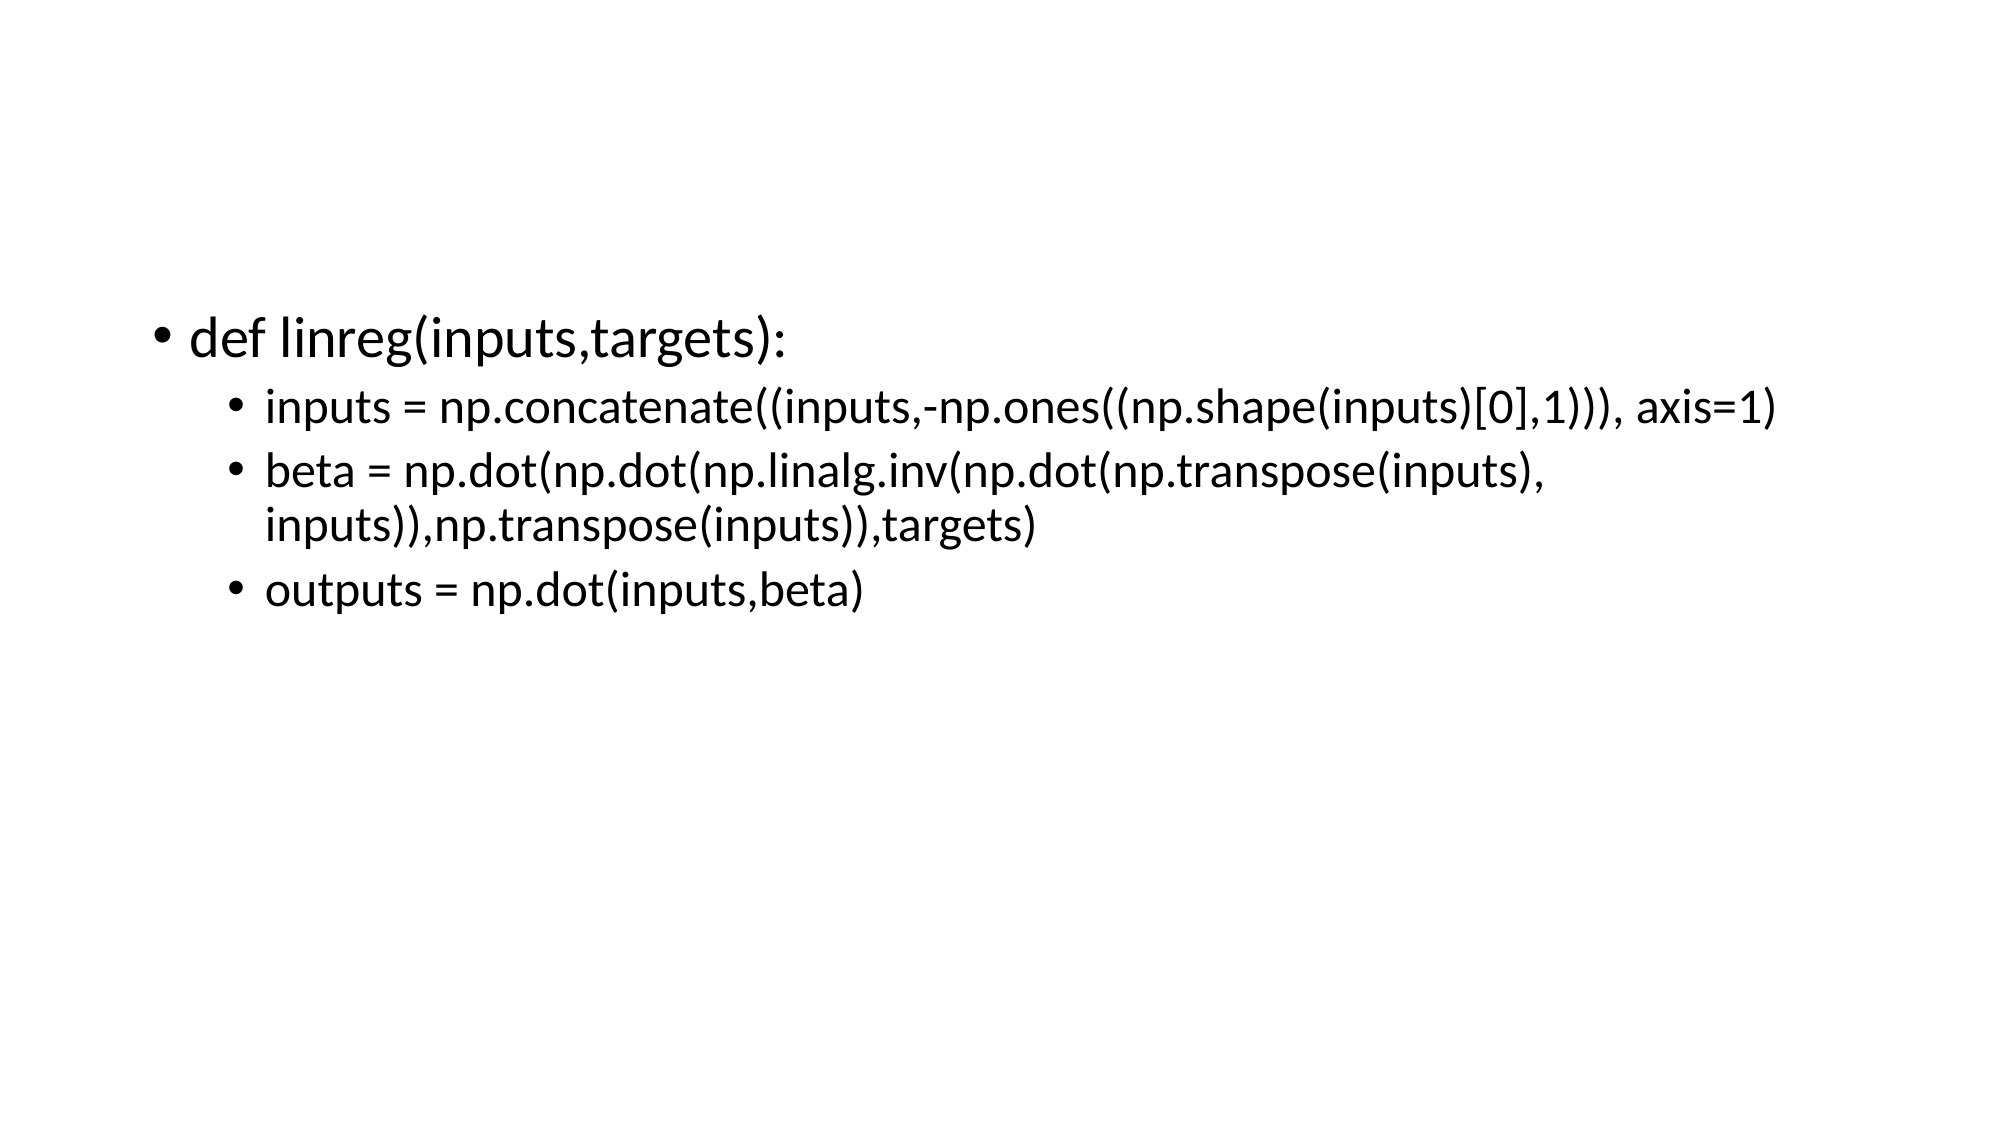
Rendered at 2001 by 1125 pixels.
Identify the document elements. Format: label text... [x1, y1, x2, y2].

list def linreg(inputs,targets): inputs = np.concatenate((inputs,-np.ones((np.shape(inputs)[0],1))), axis=1) beta = np.dot(np.dot(np.linalg.inv(np.dot(np.transpose(inputs), inputs)),np.transpose(inputs)),targets) outputs = np.dot(inputs,beta) [137, 299, 1863, 1014]
